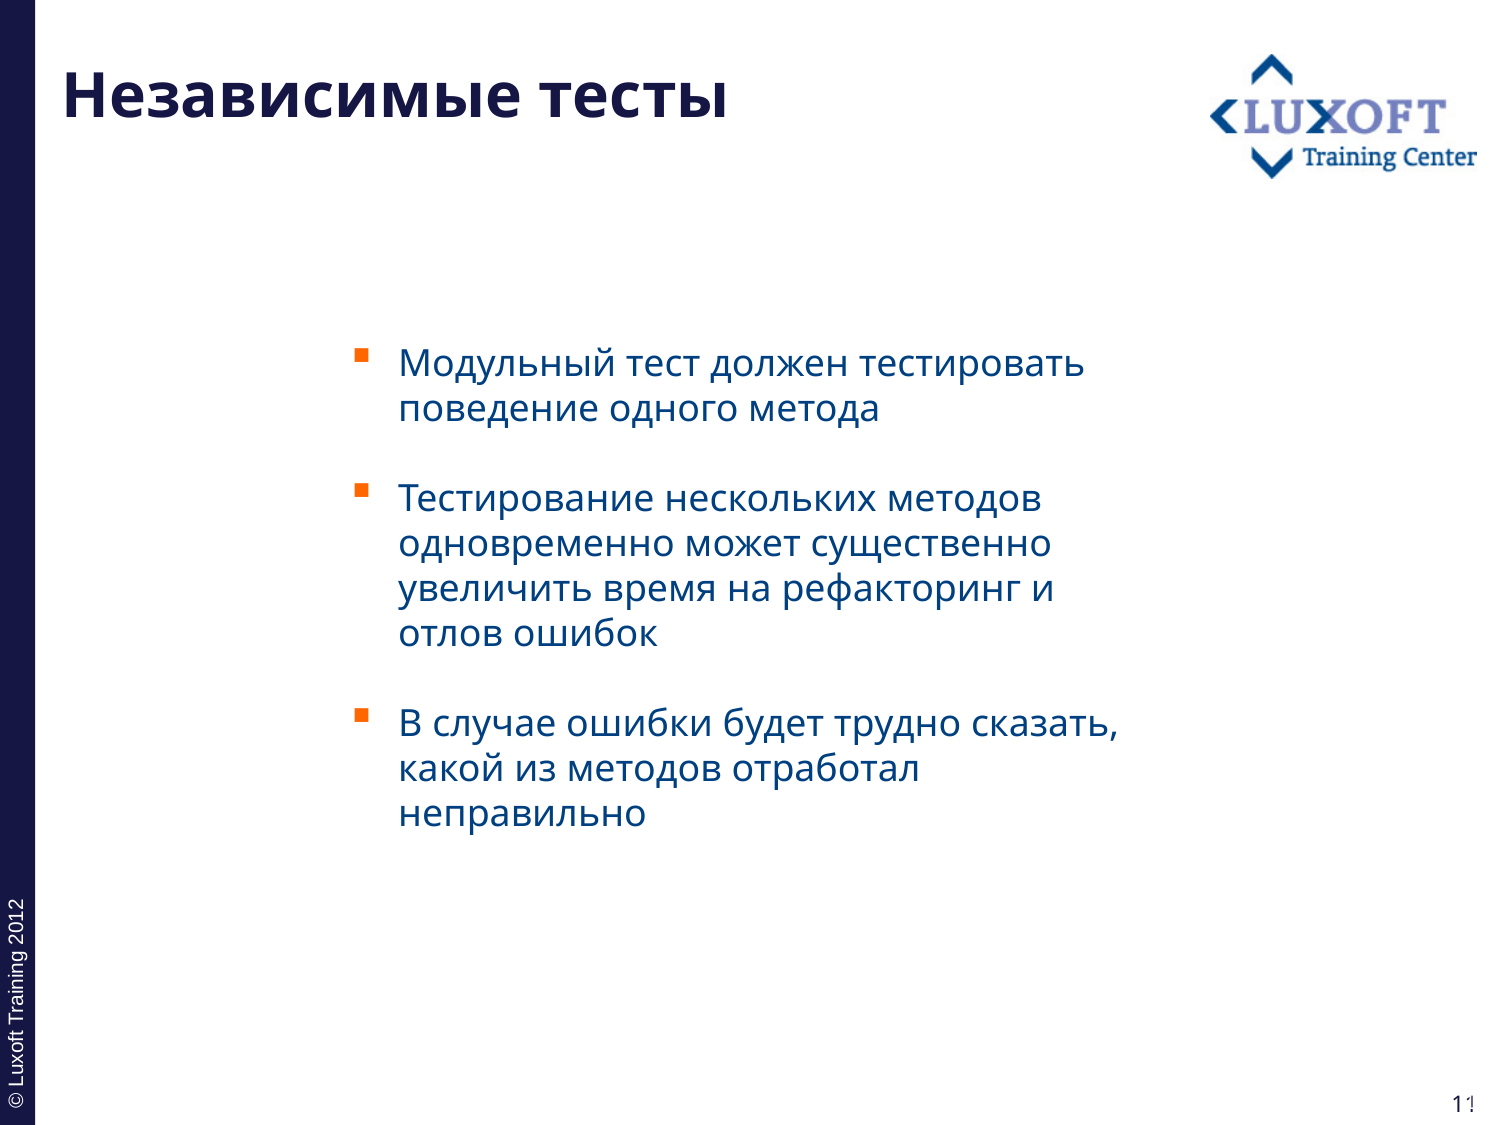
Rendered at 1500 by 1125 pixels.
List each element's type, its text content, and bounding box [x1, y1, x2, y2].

title Независимые тесты [46, 20, 1397, 165]
text_box Модульный тест должен тестировать поведение одного метода Тестирование нескольких методов одновременно может существенно увеличить время на рефакторинг и отлов ошибок В случае ошибки будет трудно сказать, какой из методов отработал неправильно [335, 315, 1160, 850]
picture [1210, 54, 1477, 179]
